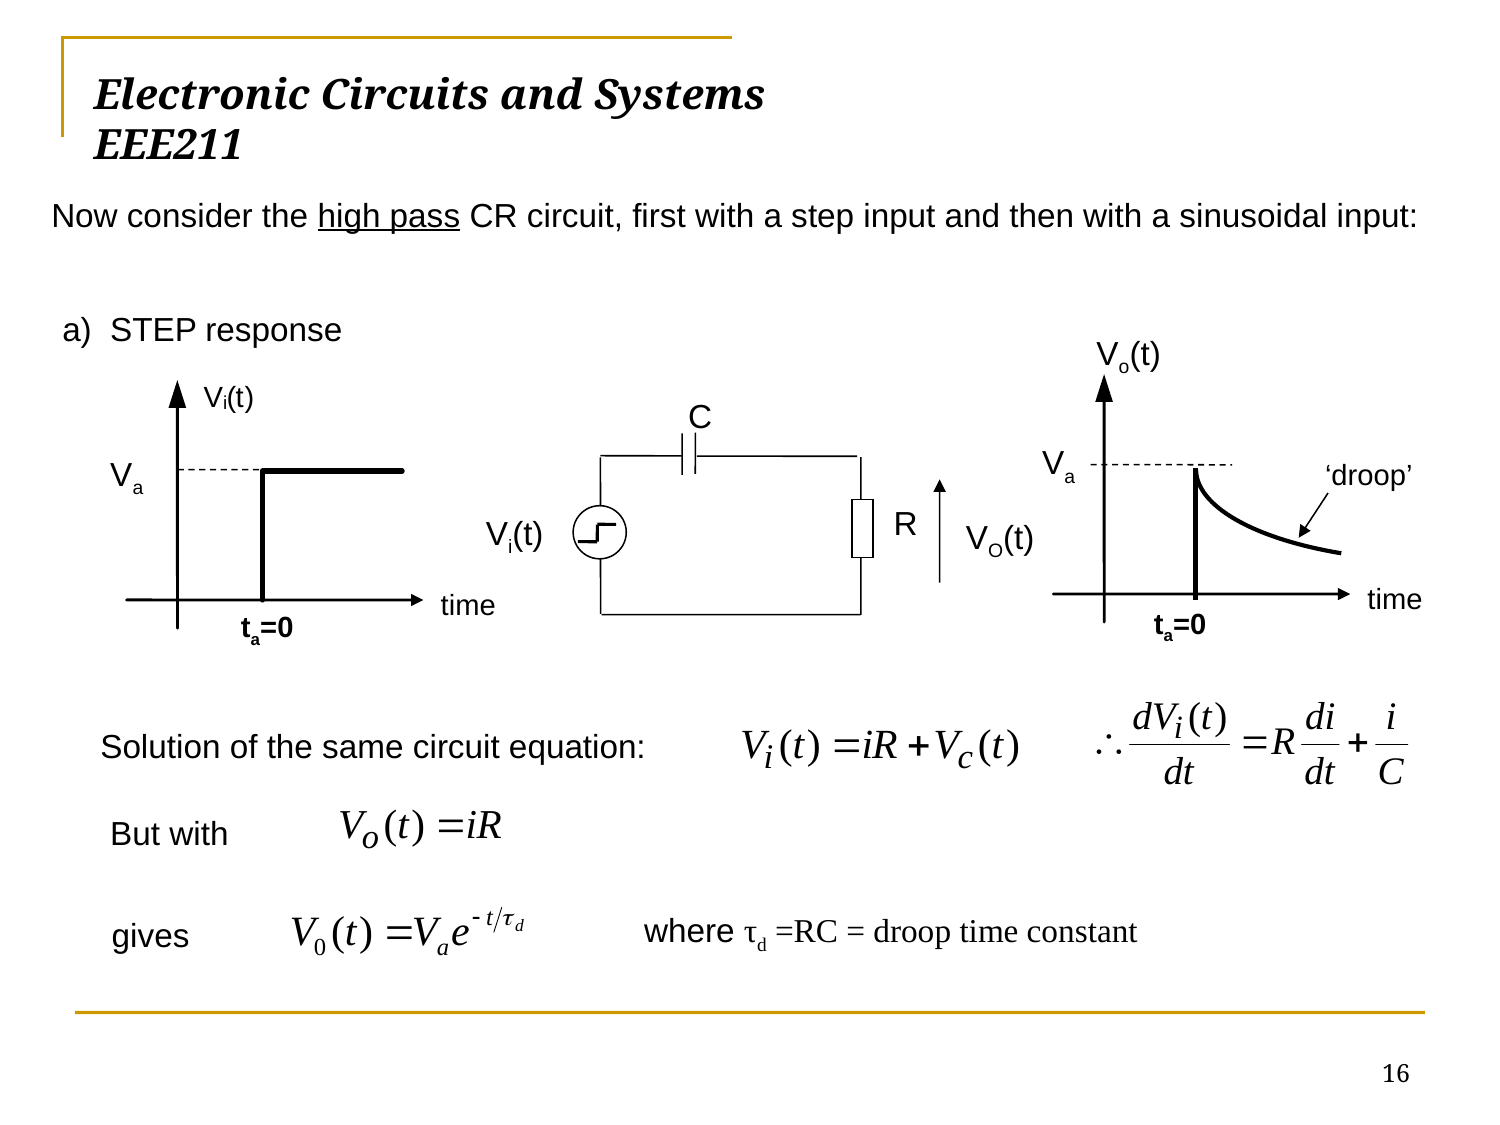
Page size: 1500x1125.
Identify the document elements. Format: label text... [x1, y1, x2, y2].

text_box C [673, 387, 739, 430]
text_box Now consider the high pass CR circuit, first with a step input and then with a sinusoidal input: [36, 186, 1455, 242]
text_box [737, 716, 1027, 780]
text_box [1298, 492, 1329, 538]
slide_number 16 [1074, 1023, 1426, 1100]
text_box time [1367, 580, 1423, 616]
text_box ta=0 [1153, 604, 1248, 645]
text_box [1091, 692, 1415, 794]
text_box ‘droop’ [1310, 448, 1500, 499]
text_box Solution of the same circuit equation: [85, 713, 759, 774]
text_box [335, 796, 512, 860]
text_box [1074, 587, 1351, 601]
title Electronic Circuits and Systems EEE211 [78, 60, 1418, 152]
text_box Vo(t) [1081, 324, 1212, 386]
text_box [96, 899, 1176, 967]
text_box But with [95, 804, 312, 860]
text_box [1095, 386, 1113, 402]
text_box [95, 377, 496, 645]
text_box [1198, 469, 1407, 556]
text_box a) STEP response [47, 301, 414, 356]
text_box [500, 432, 1069, 616]
text_box Va [1073, 434, 1123, 495]
